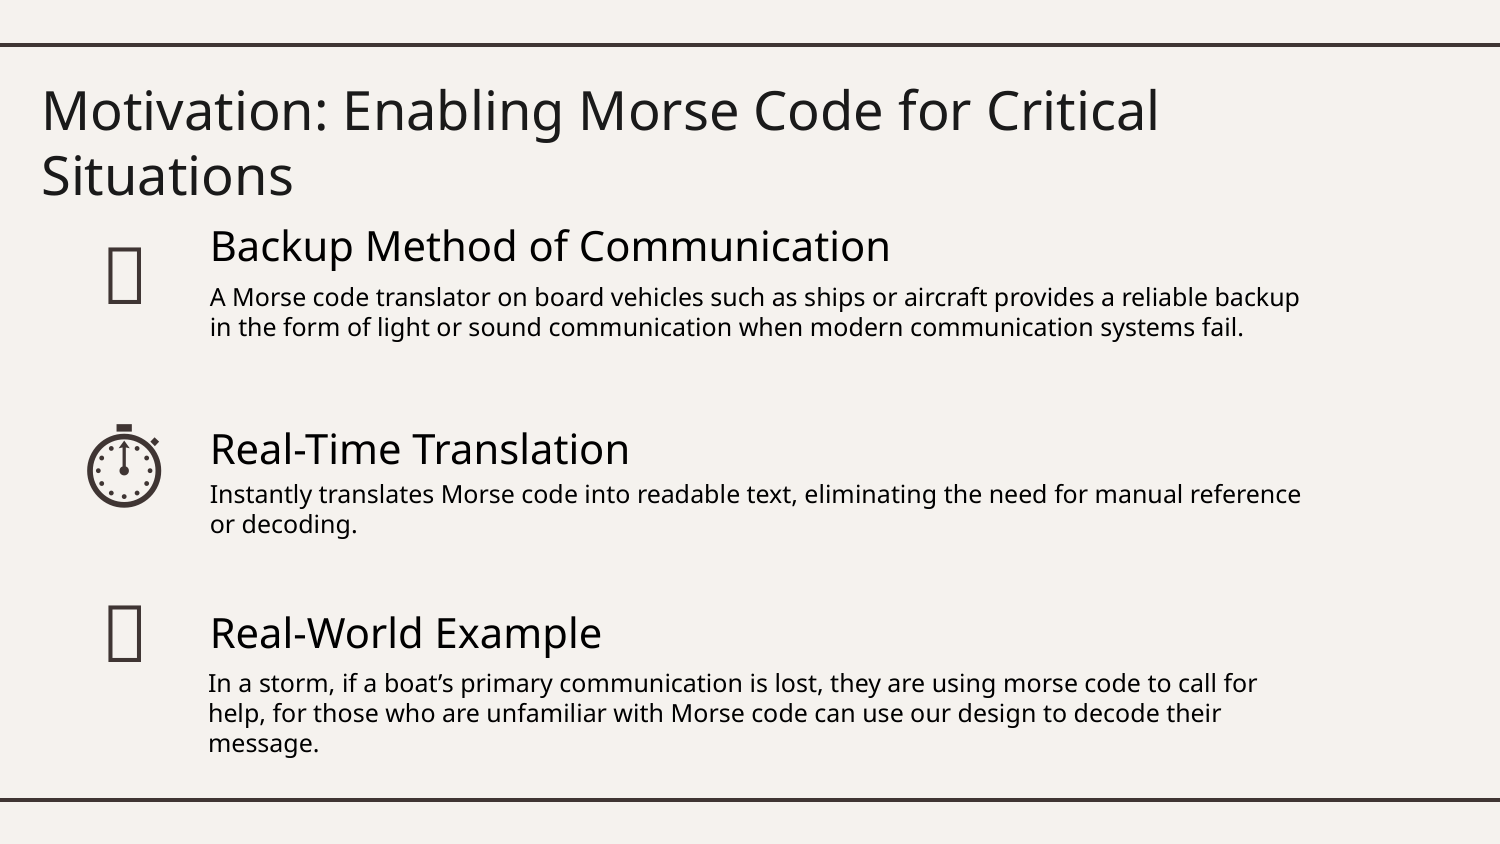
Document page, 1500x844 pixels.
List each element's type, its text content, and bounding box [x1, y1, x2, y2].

title 🚨 [54, 227, 196, 319]
title 🚤 [39, 576, 211, 687]
subtitle In a storm, if a boat’s primary communication is lost, they are using morse code to call for help, for those who are unfamiliar with Morse code can use our design to decode their message. [193, 652, 1307, 796]
subtitle Instantly translates Morse code into readable text, eliminating the need for manual reference or decoding. [194, 463, 1345, 565]
subtitle Backup Method of Communication [194, 215, 1275, 266]
title ⏱️ [39, 413, 211, 523]
subtitle Real-Time Translation [211, 418, 759, 463]
subtitle Real-World Example [211, 602, 723, 661]
subtitle A Morse code translator on board vehicles such as ships or aircraft provides a reliable backup in the form of light or sound communication when modern communication systems fail. [194, 266, 1345, 368]
title Motivation: Enabling Morse Code for Critical Situations [26, 61, 1361, 153]
